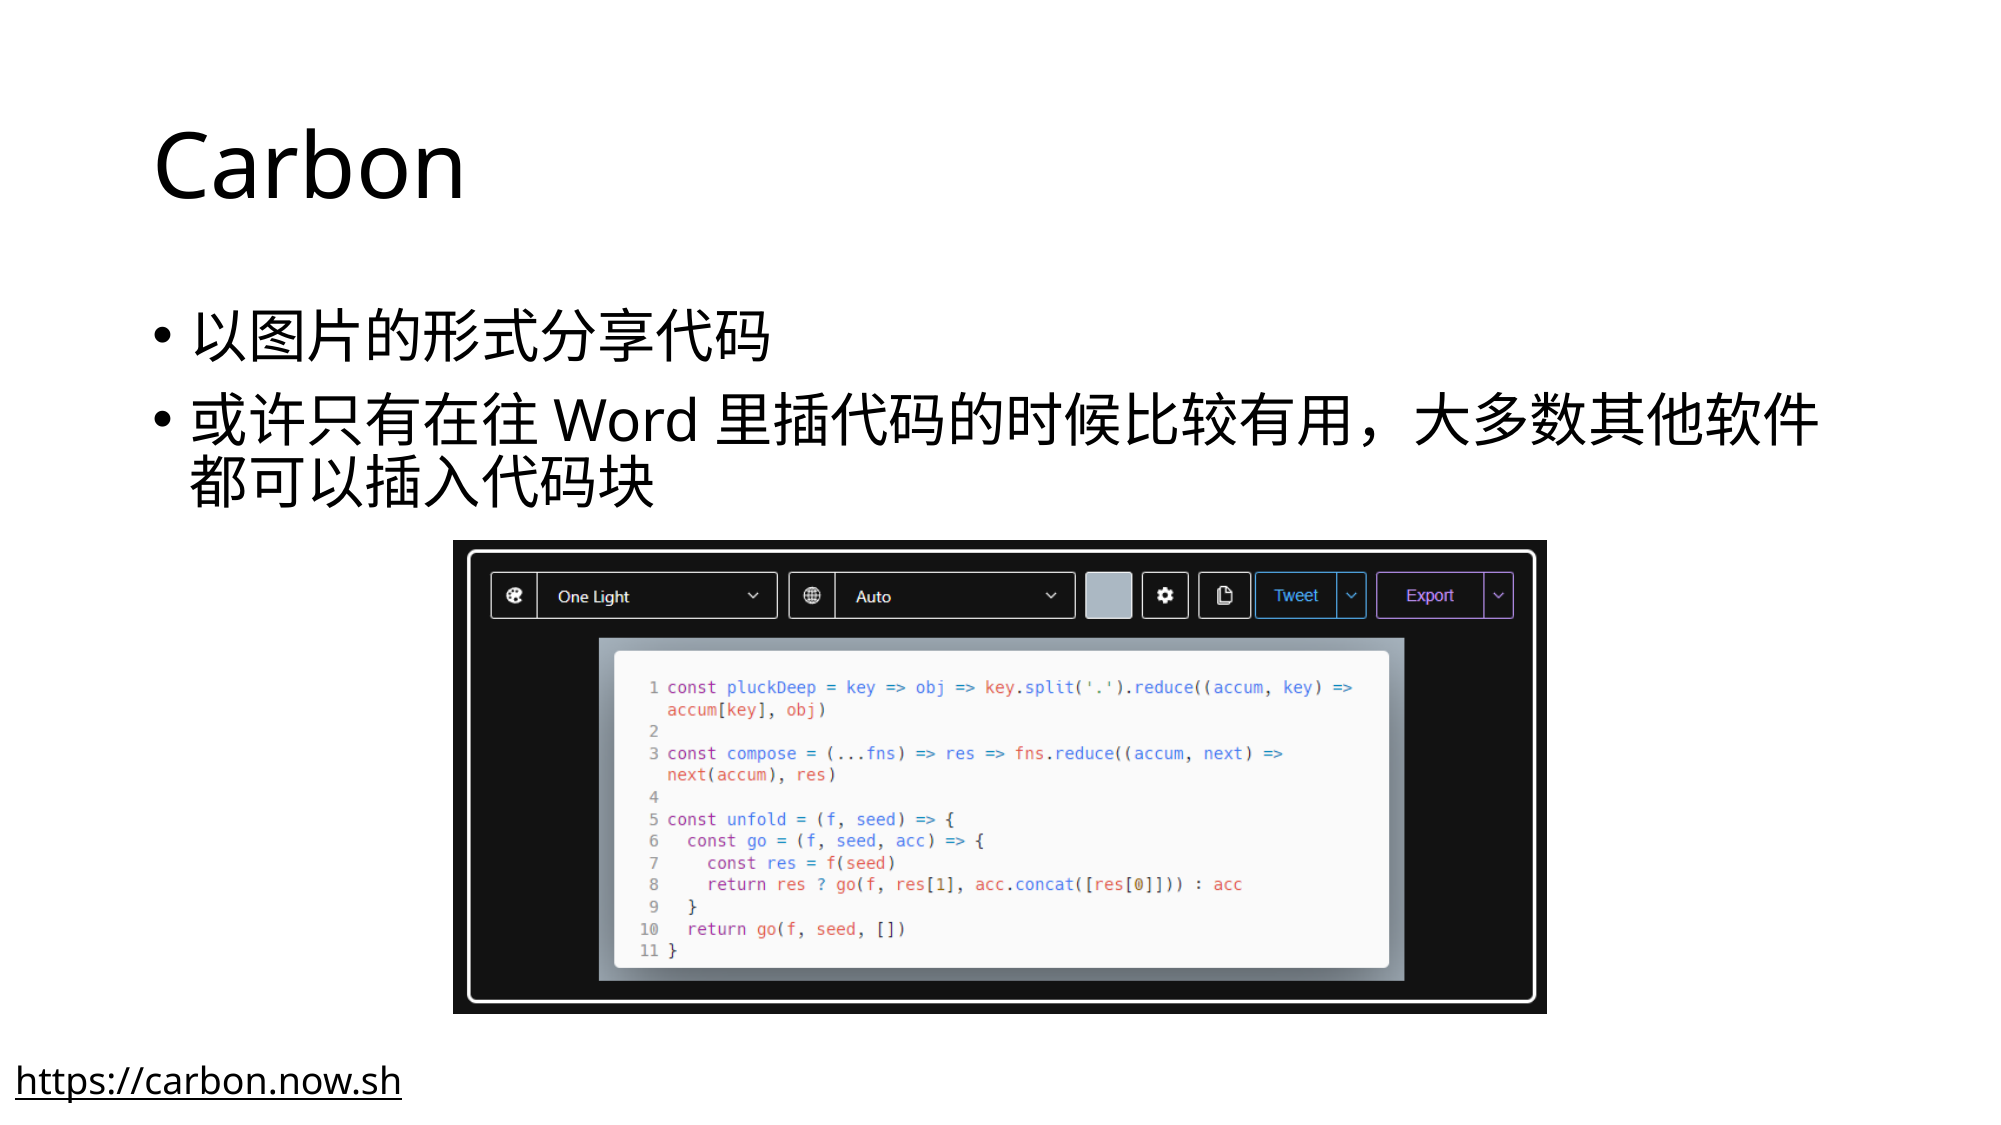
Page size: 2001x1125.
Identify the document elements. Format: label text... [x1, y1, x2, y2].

text_box https://carbon.now.sh [0, 1049, 427, 1116]
title Carbon [137, 59, 1863, 278]
list 以图片的形式分享代码 或许只有在往Word里插代码的时候比较有用，大多数其他软件都可以插入代码块 [137, 299, 1863, 1014]
picture [453, 540, 1547, 1014]
